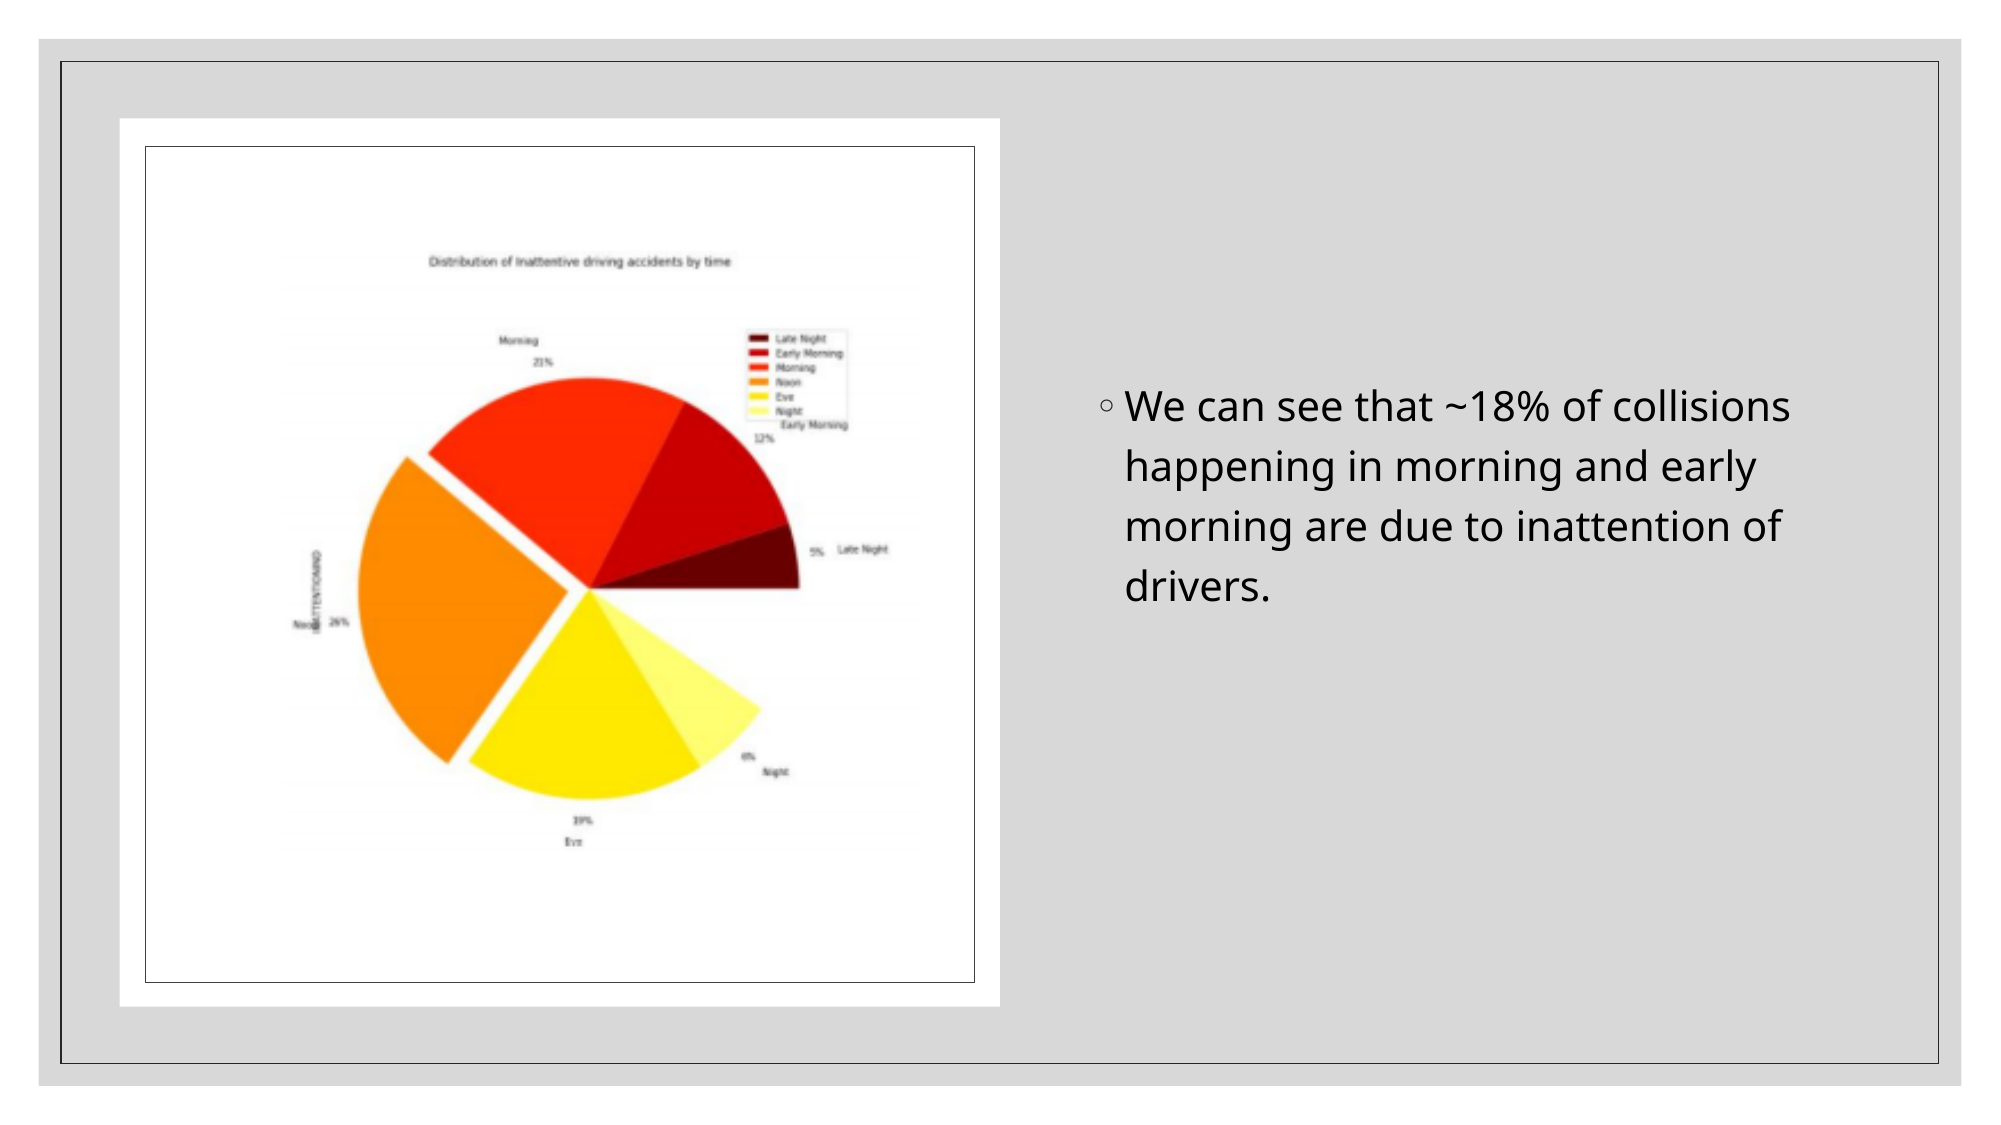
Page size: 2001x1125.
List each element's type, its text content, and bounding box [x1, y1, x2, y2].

text_box [119, 118, 1000, 1007]
list We can see that ~18% of collisions happening in morning and early morning are due to inattention of drivers. [1079, 362, 1893, 990]
picture [197, 240, 922, 888]
text_box [145, 146, 975, 983]
